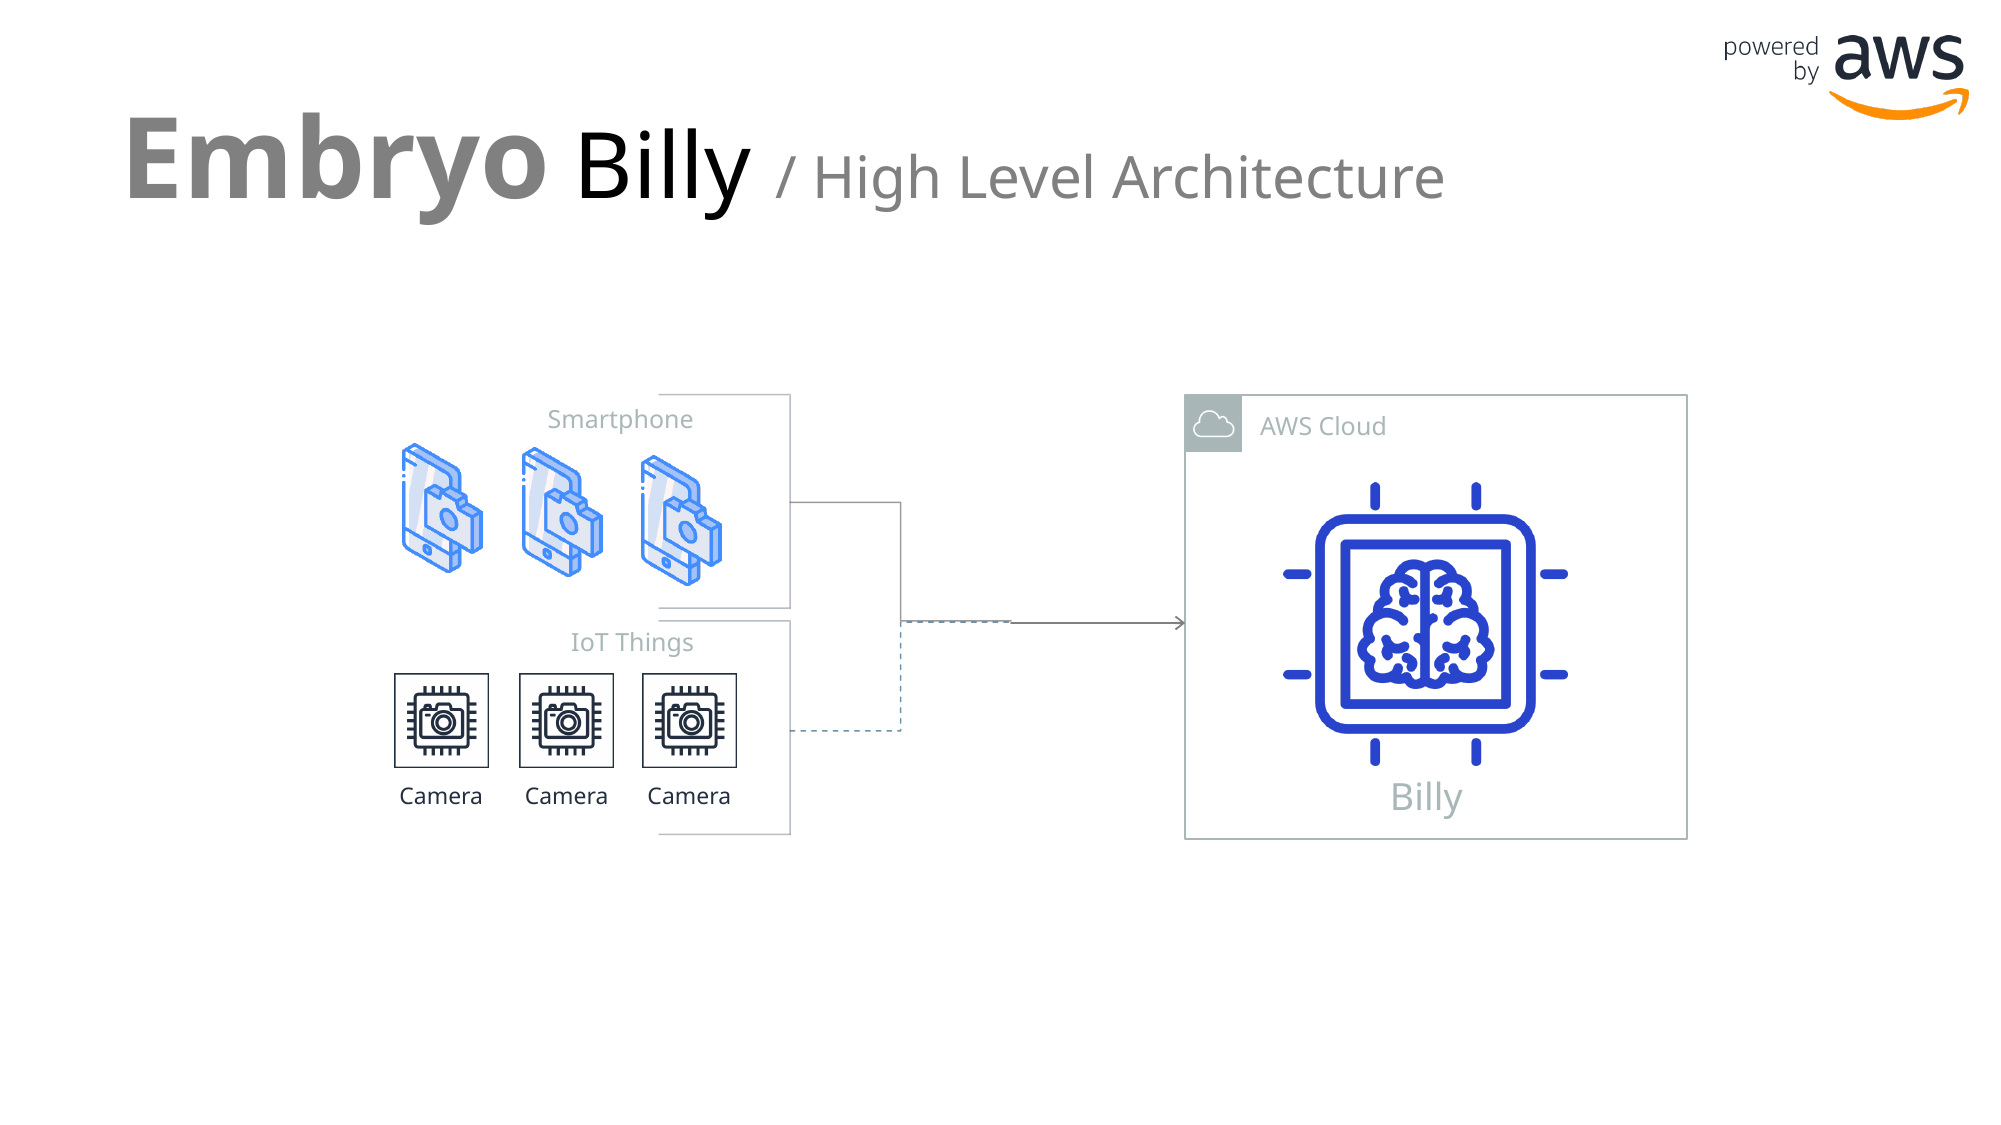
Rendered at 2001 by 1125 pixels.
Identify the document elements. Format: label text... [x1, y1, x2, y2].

text_box Embryo Billy / High Level Architecture [105, 39, 1894, 200]
picture [1725, 35, 1970, 121]
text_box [353, 394, 1688, 840]
